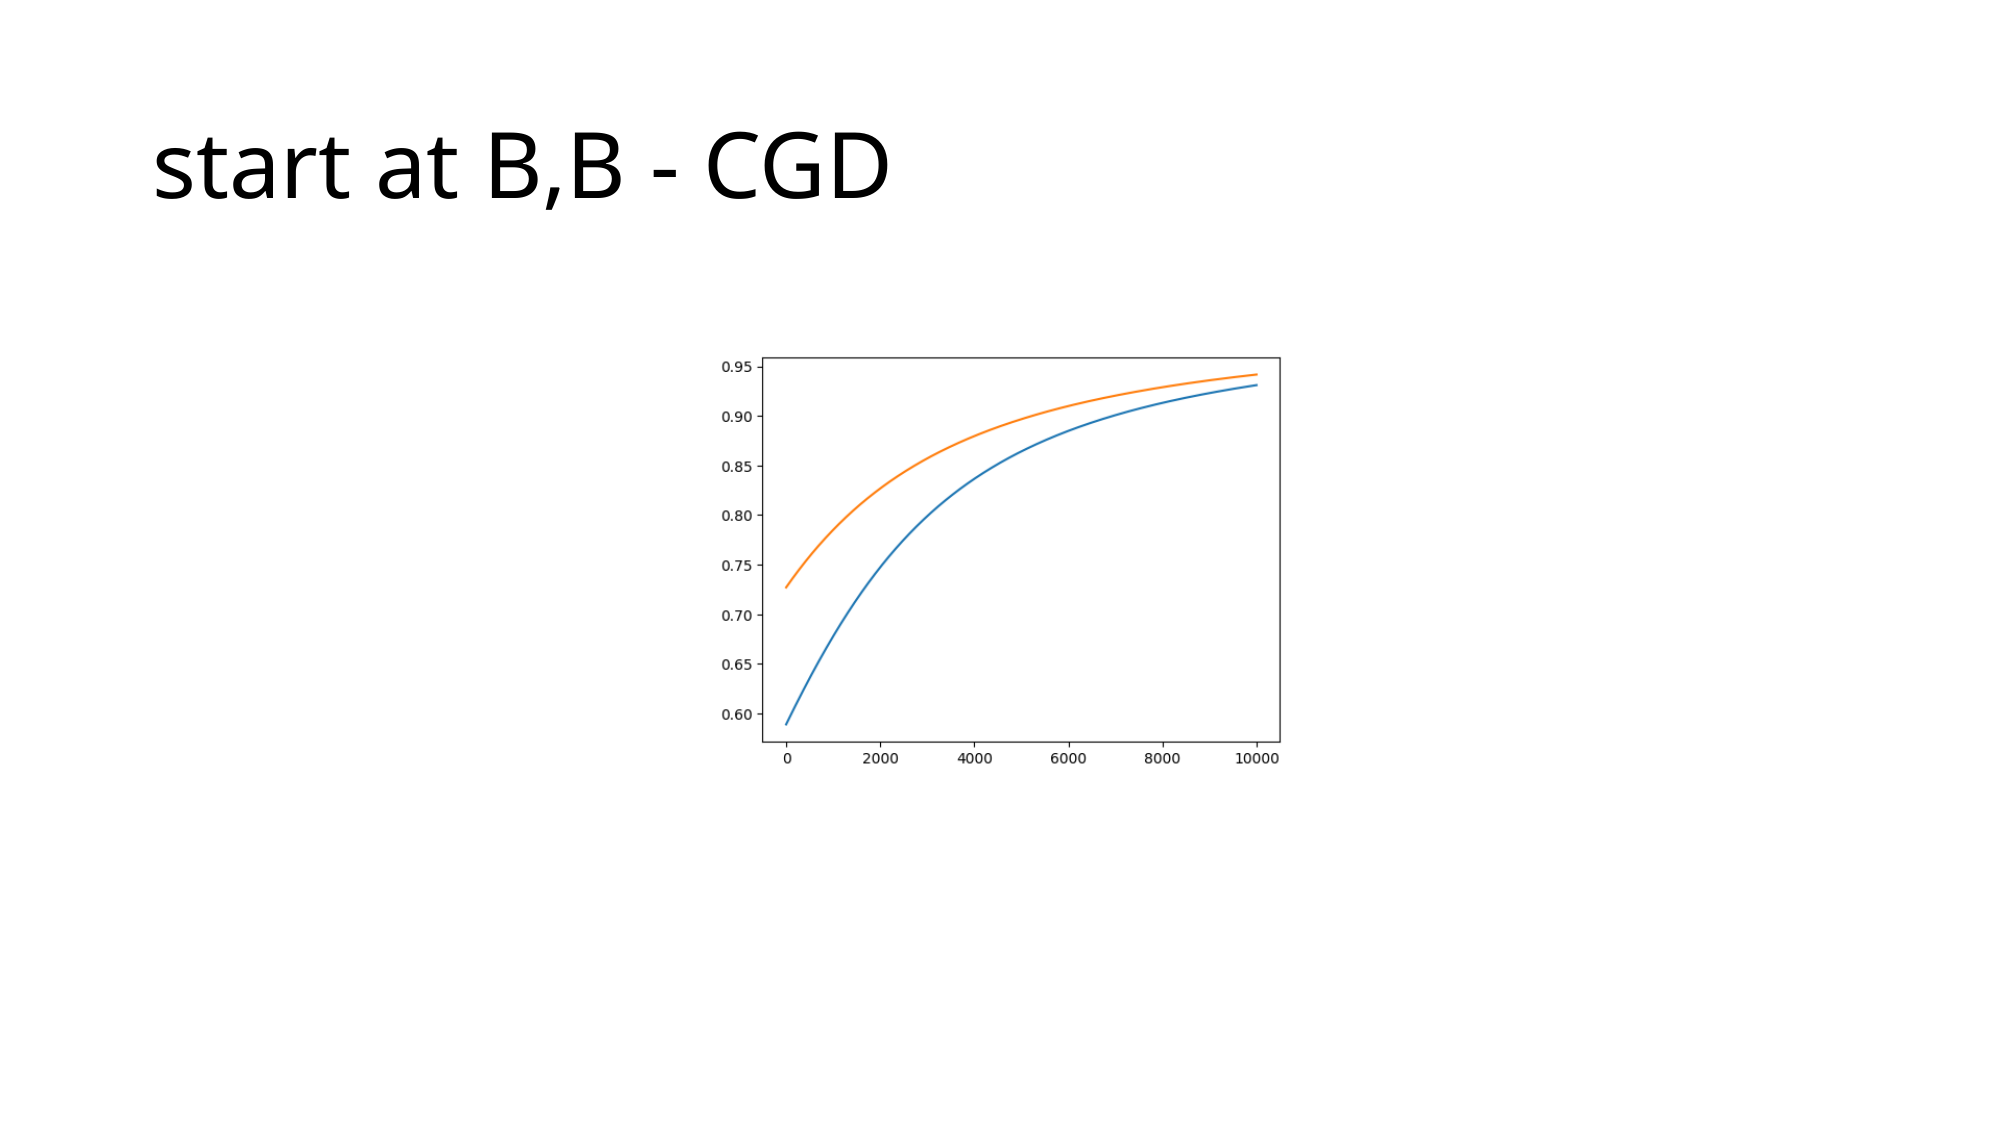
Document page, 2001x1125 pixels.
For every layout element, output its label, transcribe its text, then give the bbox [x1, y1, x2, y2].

picture [709, 347, 1291, 778]
title start at B,B - CGD [137, 59, 1863, 278]
